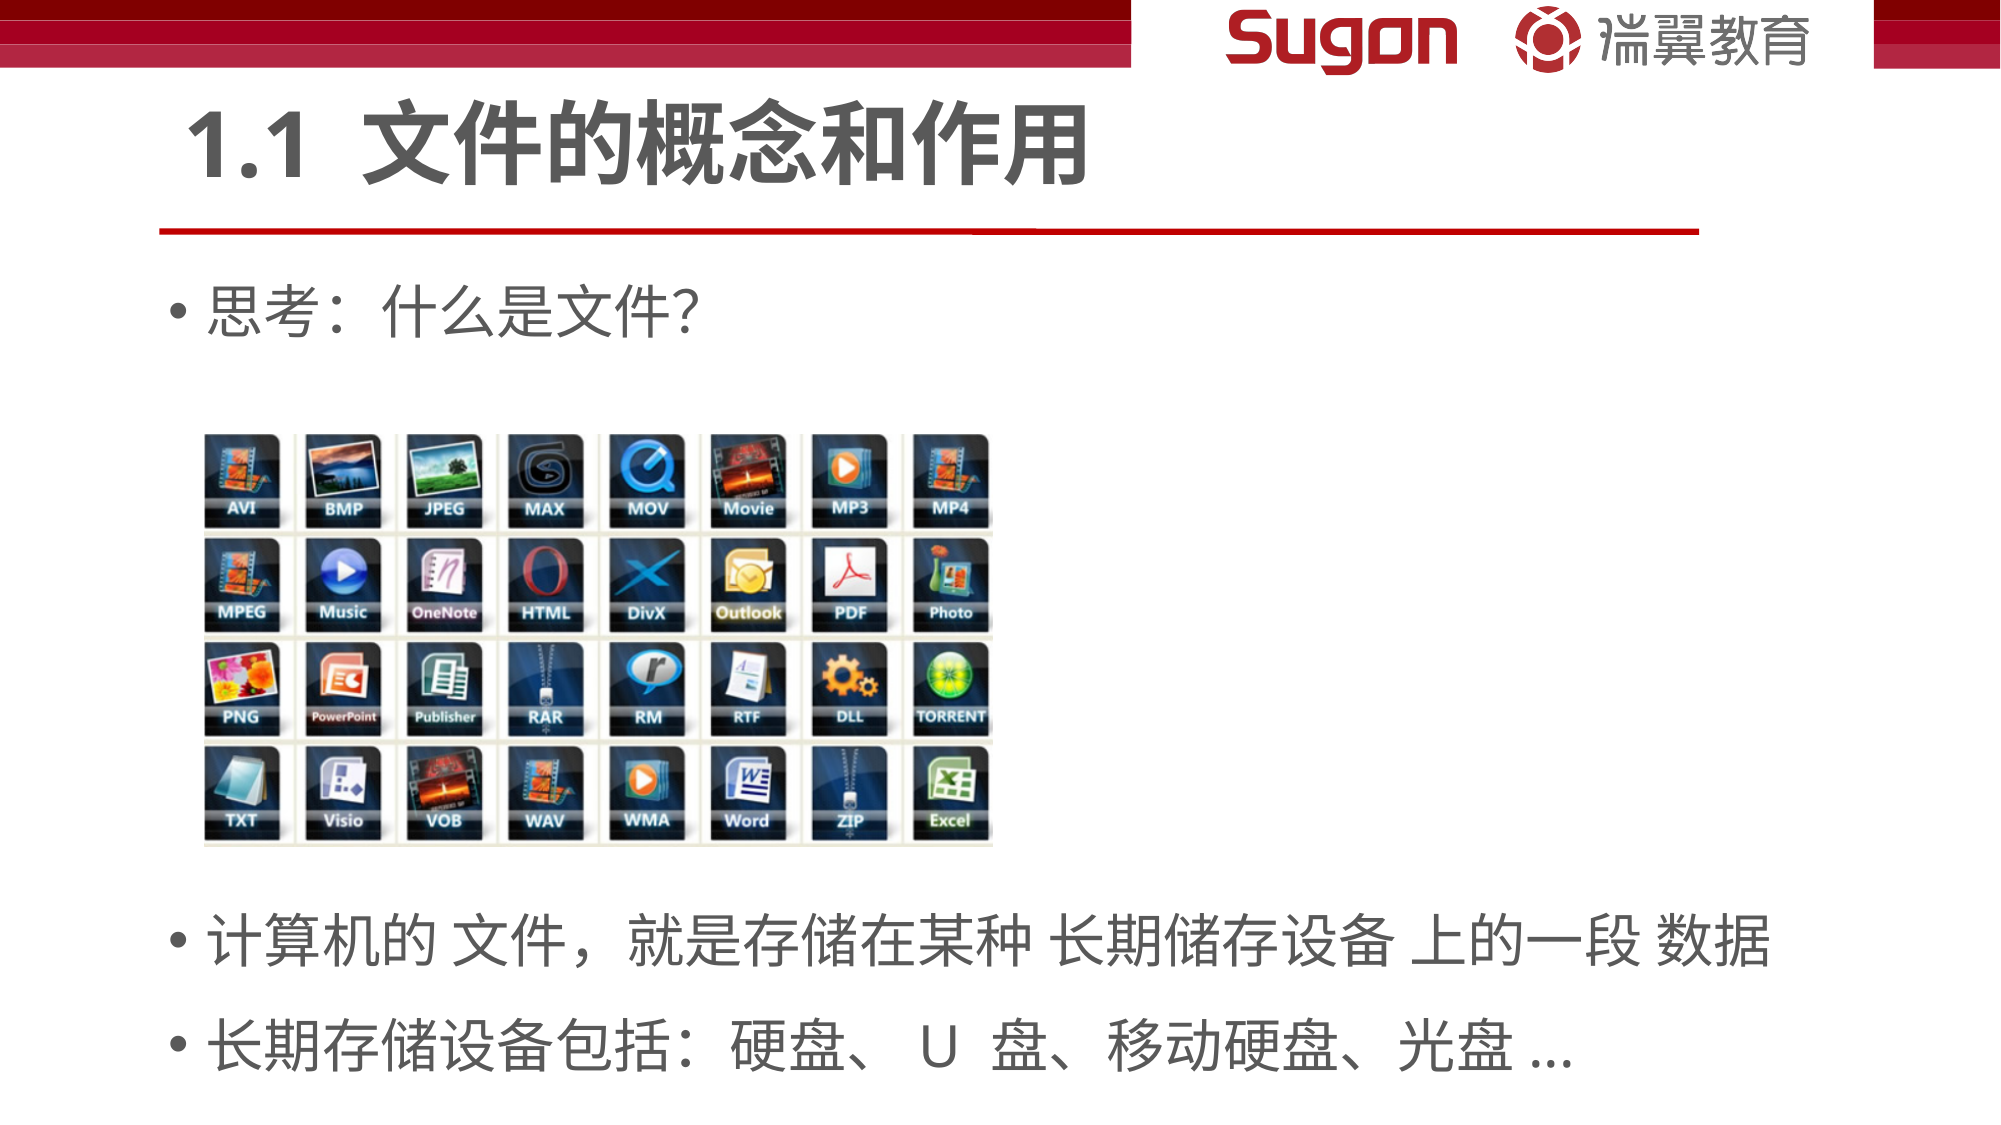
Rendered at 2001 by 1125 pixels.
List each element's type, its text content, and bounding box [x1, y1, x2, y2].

picture [204, 434, 993, 847]
picture [1194, 0, 1484, 91]
picture [1515, 6, 1809, 73]
list 思考：什么是文件？ 计算机的 文件，就是存储在某种 长期储存设备 上的一段 数据 长期存储设备包括：硬盘、U 盘、移动硬盘、光盘... [153, 253, 1879, 1028]
title 1.1 文件的概念和作用 [169, 91, 1895, 214]
